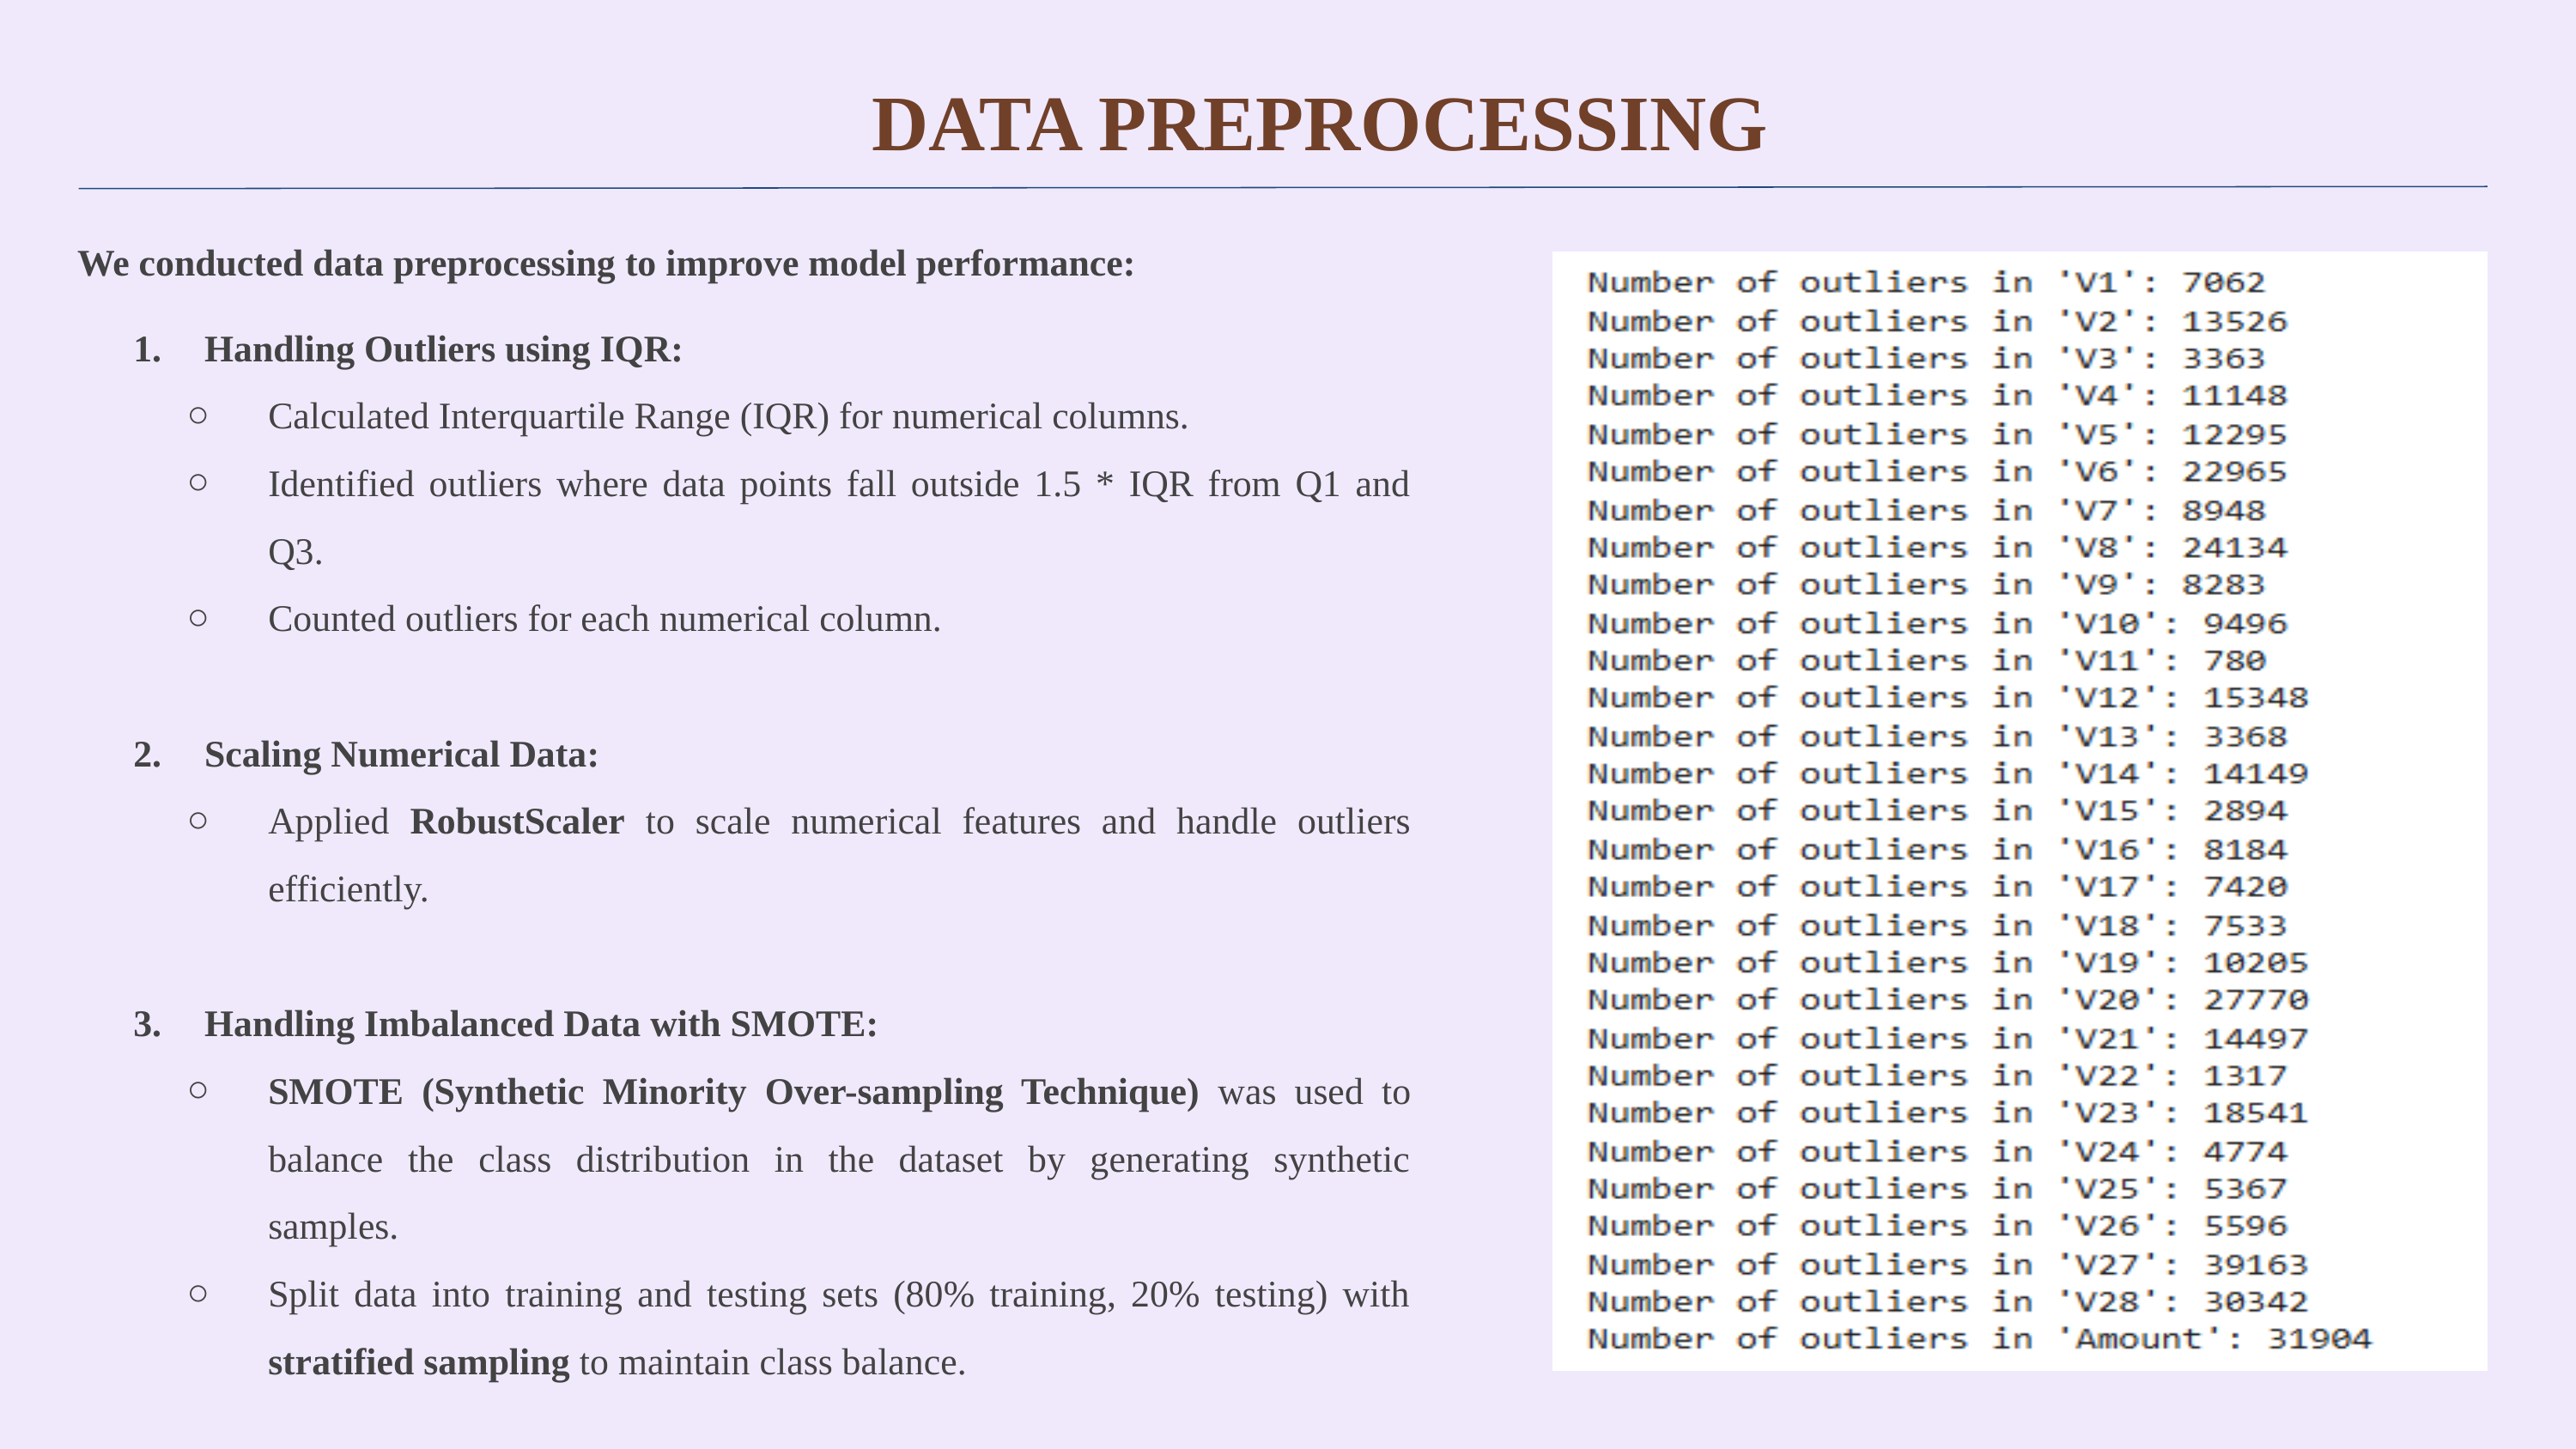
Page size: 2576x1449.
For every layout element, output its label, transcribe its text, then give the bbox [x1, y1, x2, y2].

picture [1552, 252, 2488, 1371]
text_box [78, 185, 2488, 189]
title DATA PREPROCESSING [64, 39, 2576, 200]
list We conducted data preprocessing to improve model performance: Handling Outliers using IQR: Calculated Interquartile Range (IQR) for numerical columns. Identified outliers where data points fall outside 1.5 * IQR from Q1 and Q3. Counted outliers for each numerical column. Scaling Numerical Data: Applied RobustScaler to scale numerical features and handle outliers efficiently. Handling Imbalanced Data with SMOTE: SMOTE (Synthetic Minority Over-sampling Technique) was used to balance the class distribution in the dataset by generating synthetic samples. Split data into training and testing sets (80% training, 20% testing) with stratified sampling to maintain class balance. [64, 225, 1425, 1397]
